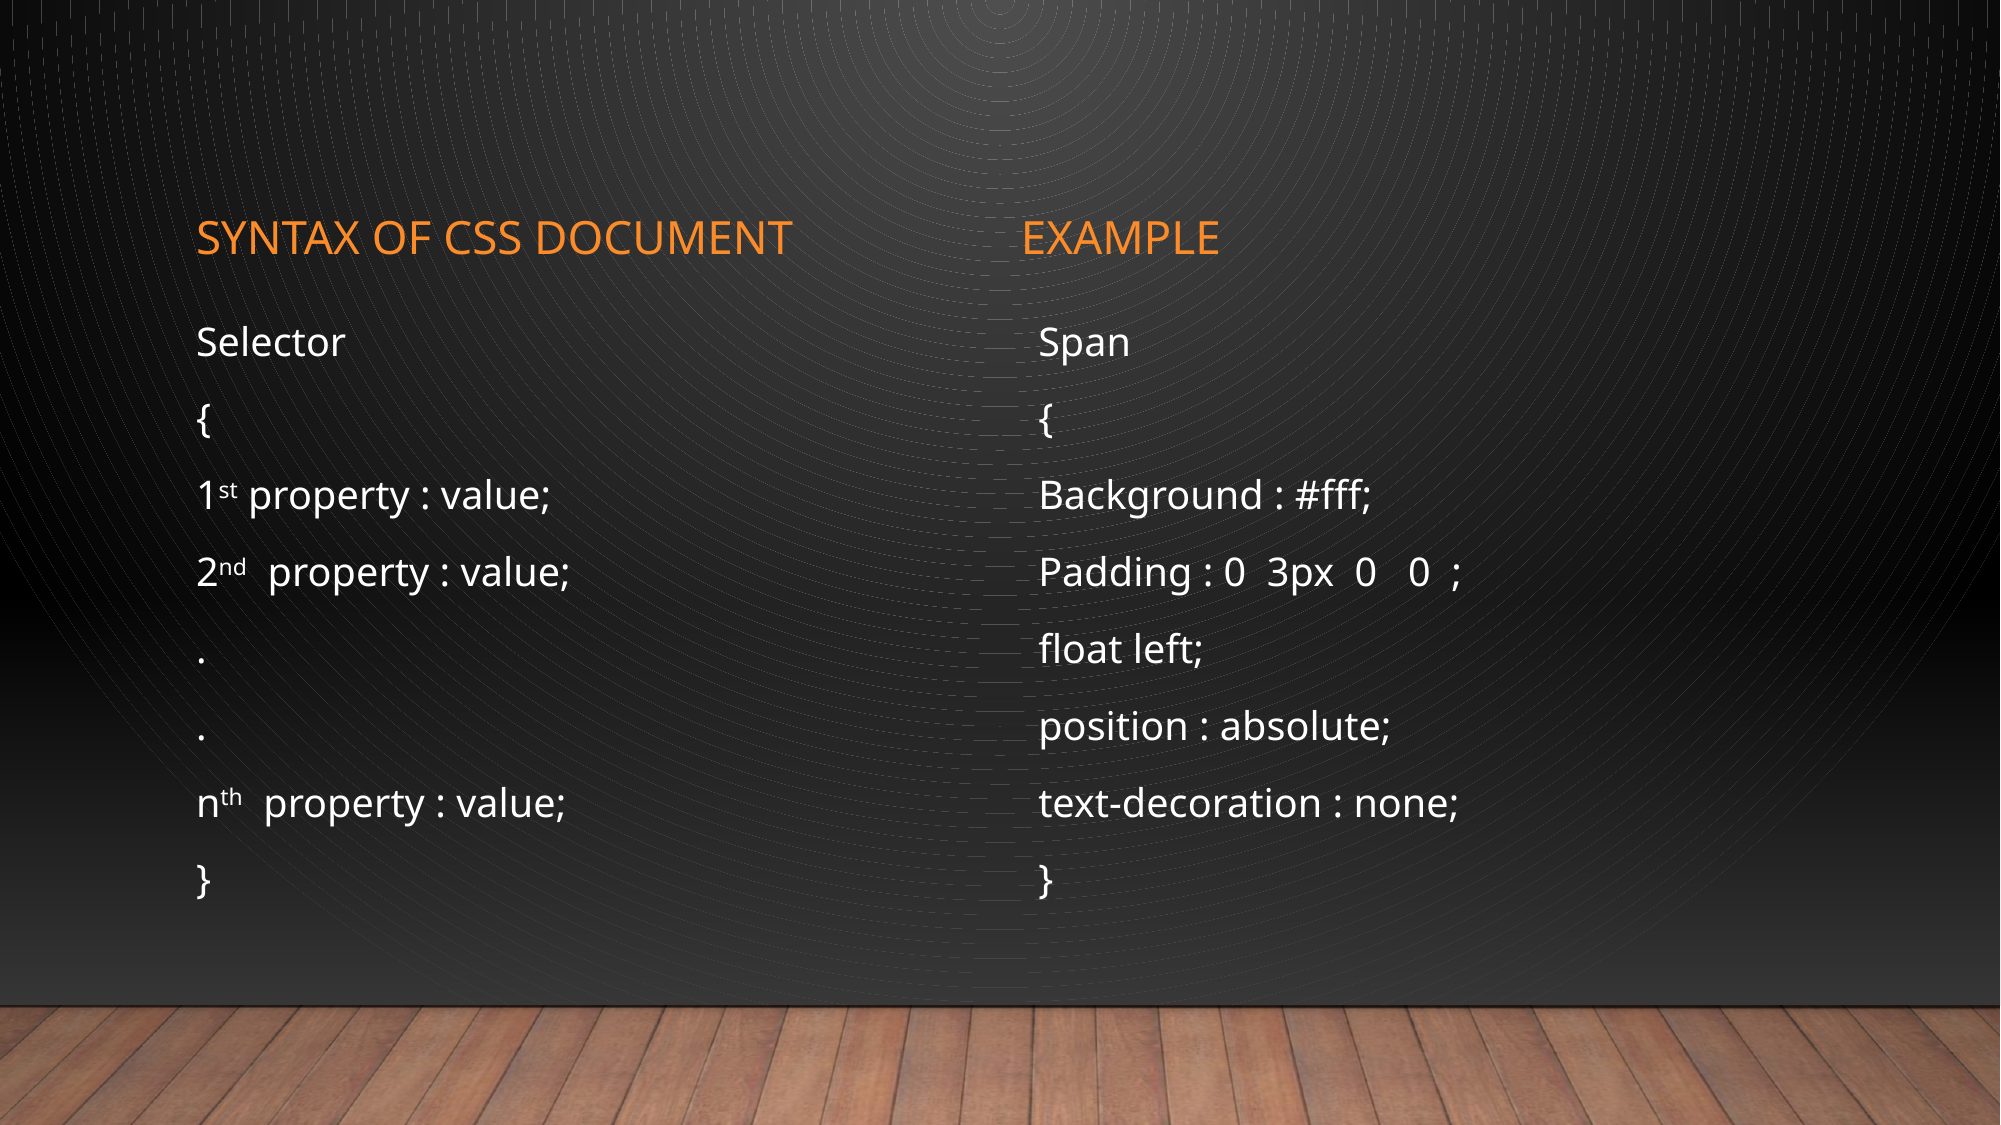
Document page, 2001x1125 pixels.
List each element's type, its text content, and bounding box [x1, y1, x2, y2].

list Span { Background : #fff; Padding : 0 3px 0 0 ; float left; position : absolute; text-decoration : none; } [1023, 299, 1745, 914]
list Selector { 1st property : value; 2nd property : value; . . nth property : value; } [181, 299, 903, 914]
list Example [1005, 123, 1727, 272]
picture [0, 1005, 2000, 1125]
list Syntax of CSS Document [181, 123, 903, 272]
